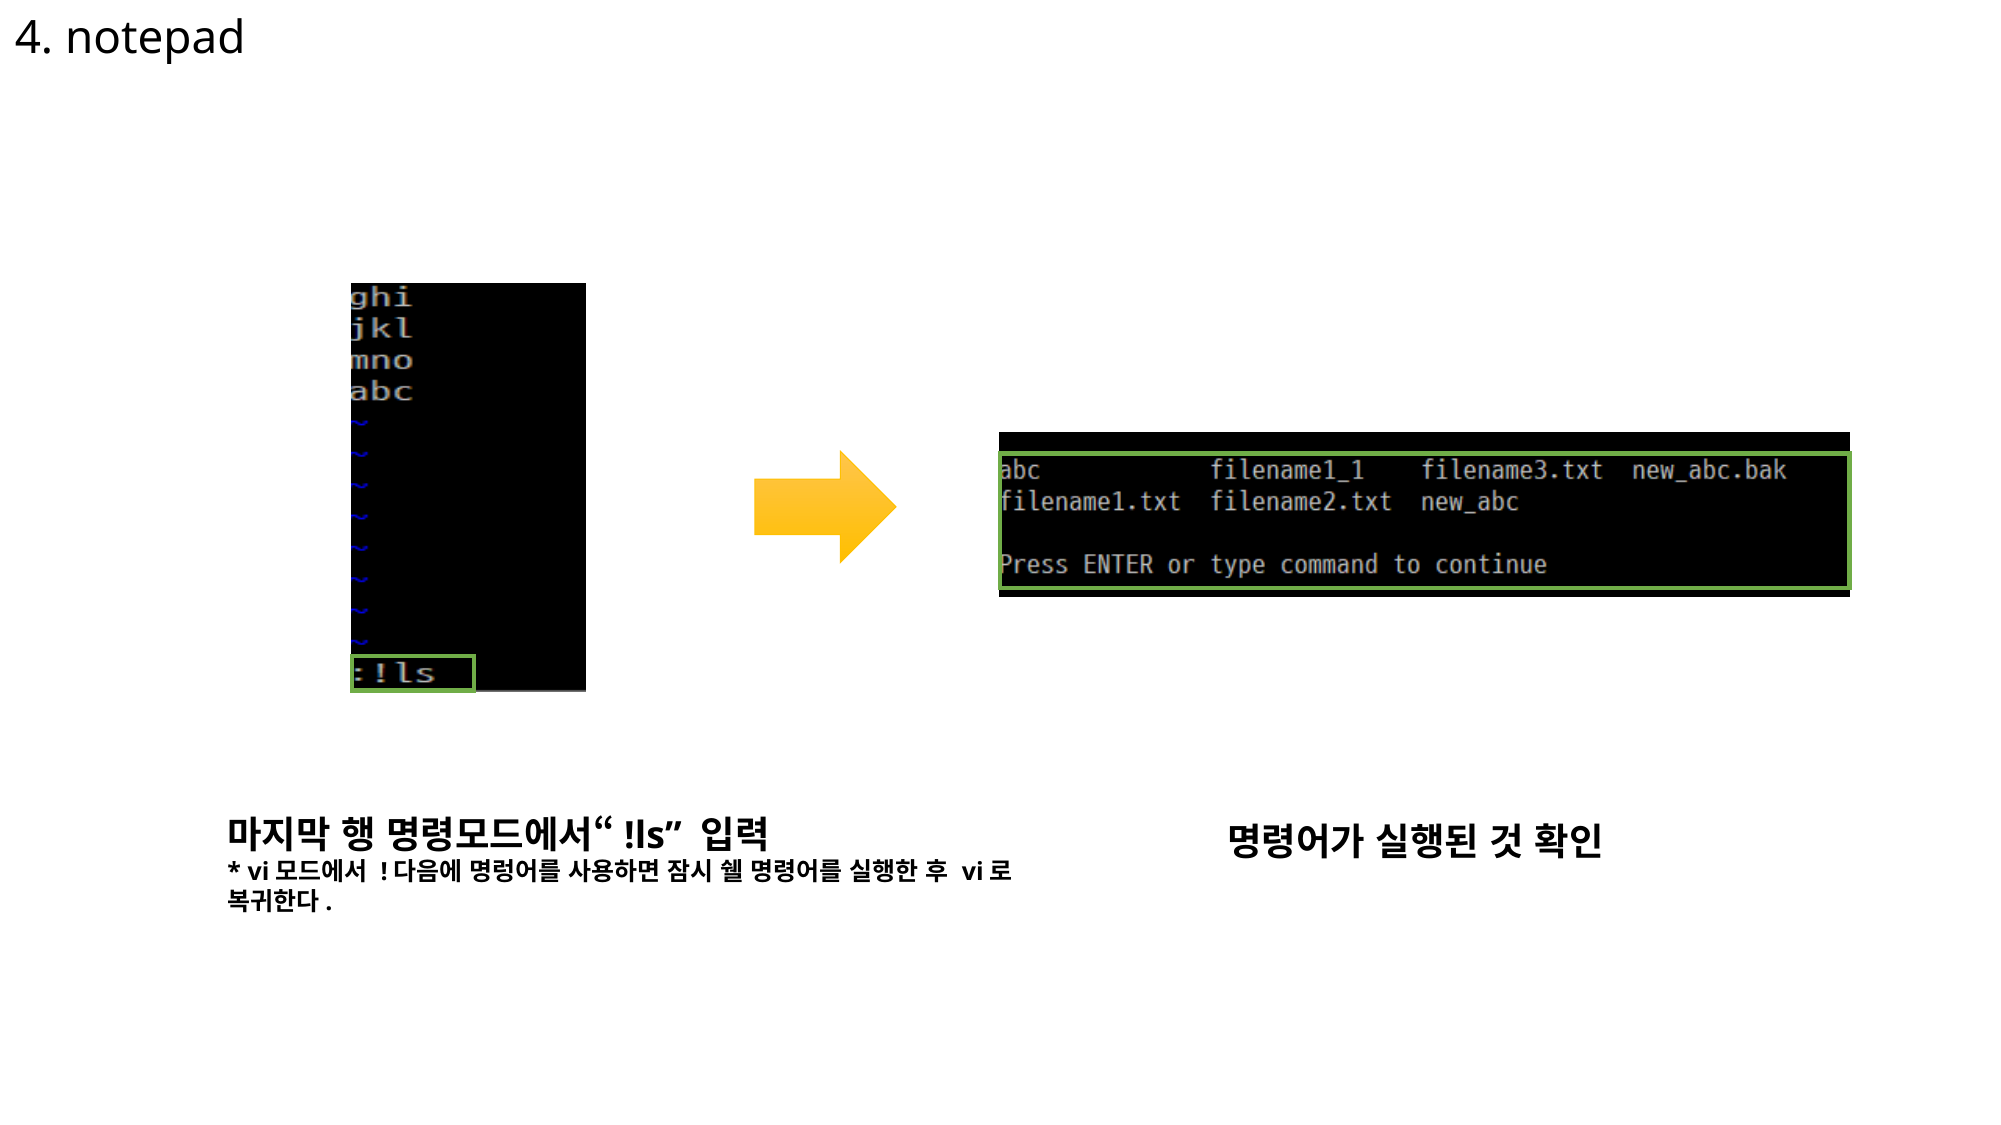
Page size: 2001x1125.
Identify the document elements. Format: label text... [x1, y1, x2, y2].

text_box 마지막 행 명령모드에서“!ls” 입력 * vi모드에서 !다음에 명렁어를 사용하면 잠시 쉘 명령어를 실행한 후 vi로 복귀한다. [212, 803, 1036, 923]
text_box 명령어가 실행된 것 확인 [1212, 810, 1679, 871]
text_box 4. notepad [0, 0, 773, 70]
picture [351, 283, 586, 692]
picture [999, 432, 1850, 597]
text_box [754, 450, 897, 564]
